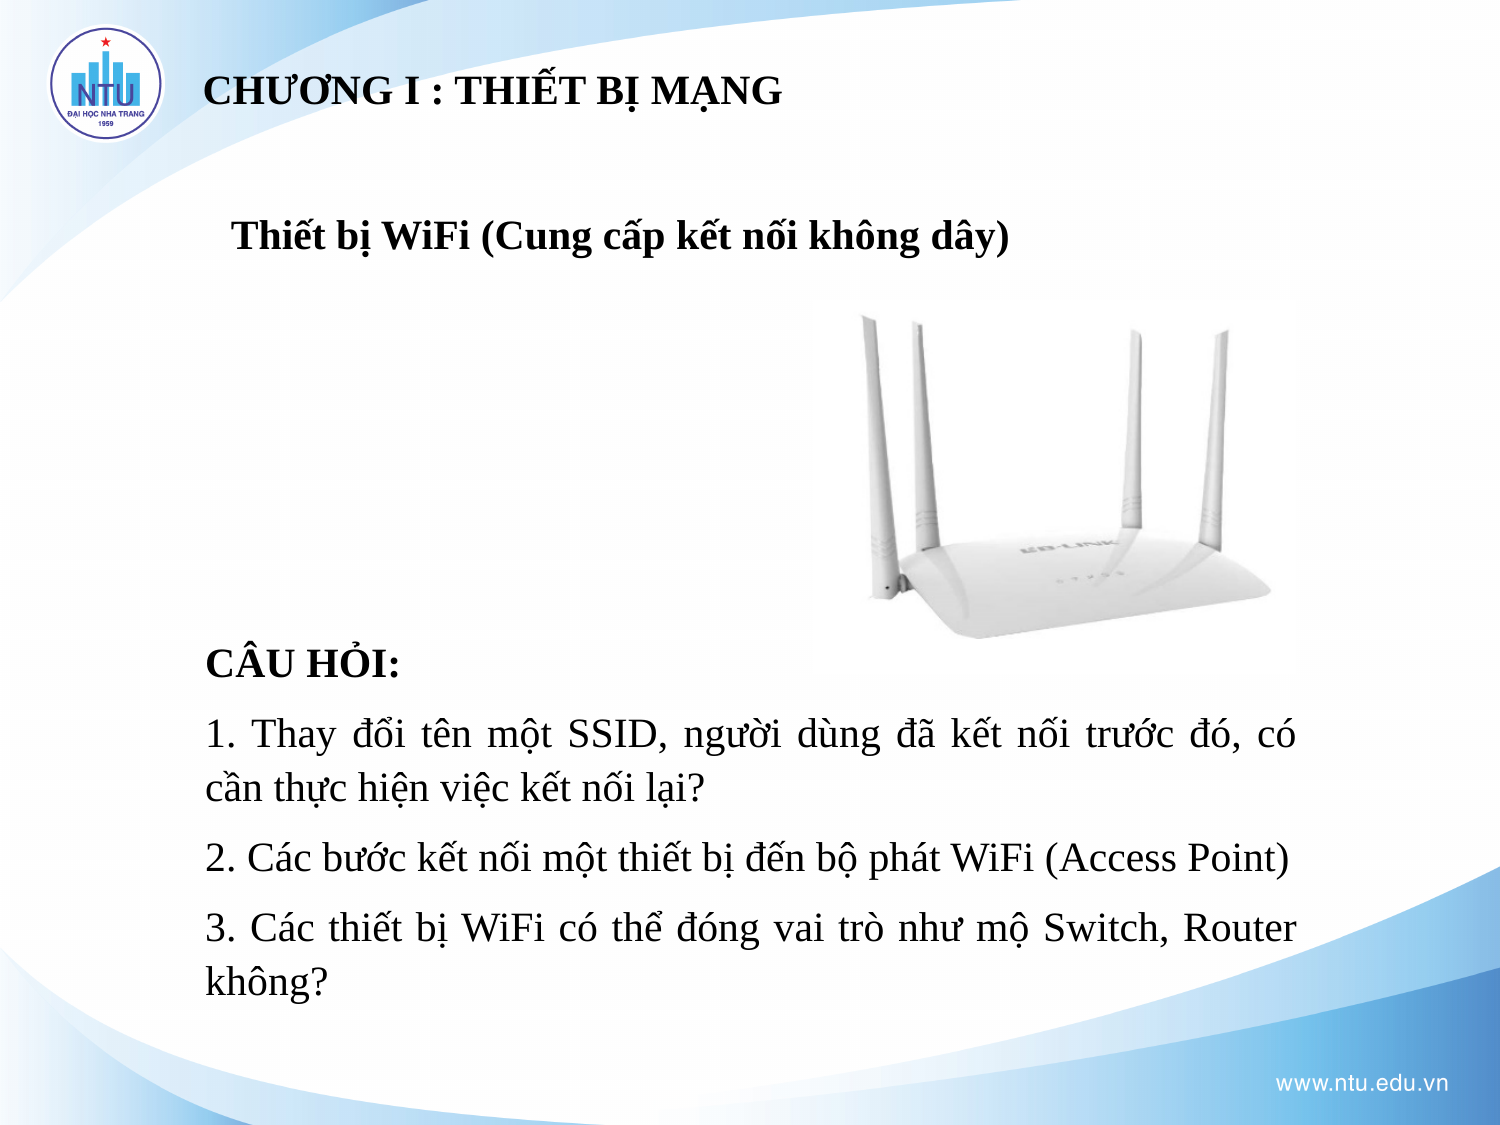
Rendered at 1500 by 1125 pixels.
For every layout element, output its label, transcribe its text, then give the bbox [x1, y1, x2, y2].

picture [0, 0, 1500, 1125]
text_box Thiết bị WiFi (Cung cấp kết nối không dây) [216, 200, 1066, 265]
text_box CÂU HỎI: 1. Thay đổi tên một SSID, người dùng đã kết nối trước đó, có cần thực hiện việc kết nối lại? 2. Các bước kết nối một thiết bị đến bộ phát WiFi (Access Point) 3. Các thiết bị WiFi có thể đóng vai trò như mộ Switch, Router không? [190, 624, 1313, 1011]
title CHƯƠNG I : THIẾT BỊ MẠNG [187, 37, 1342, 138]
